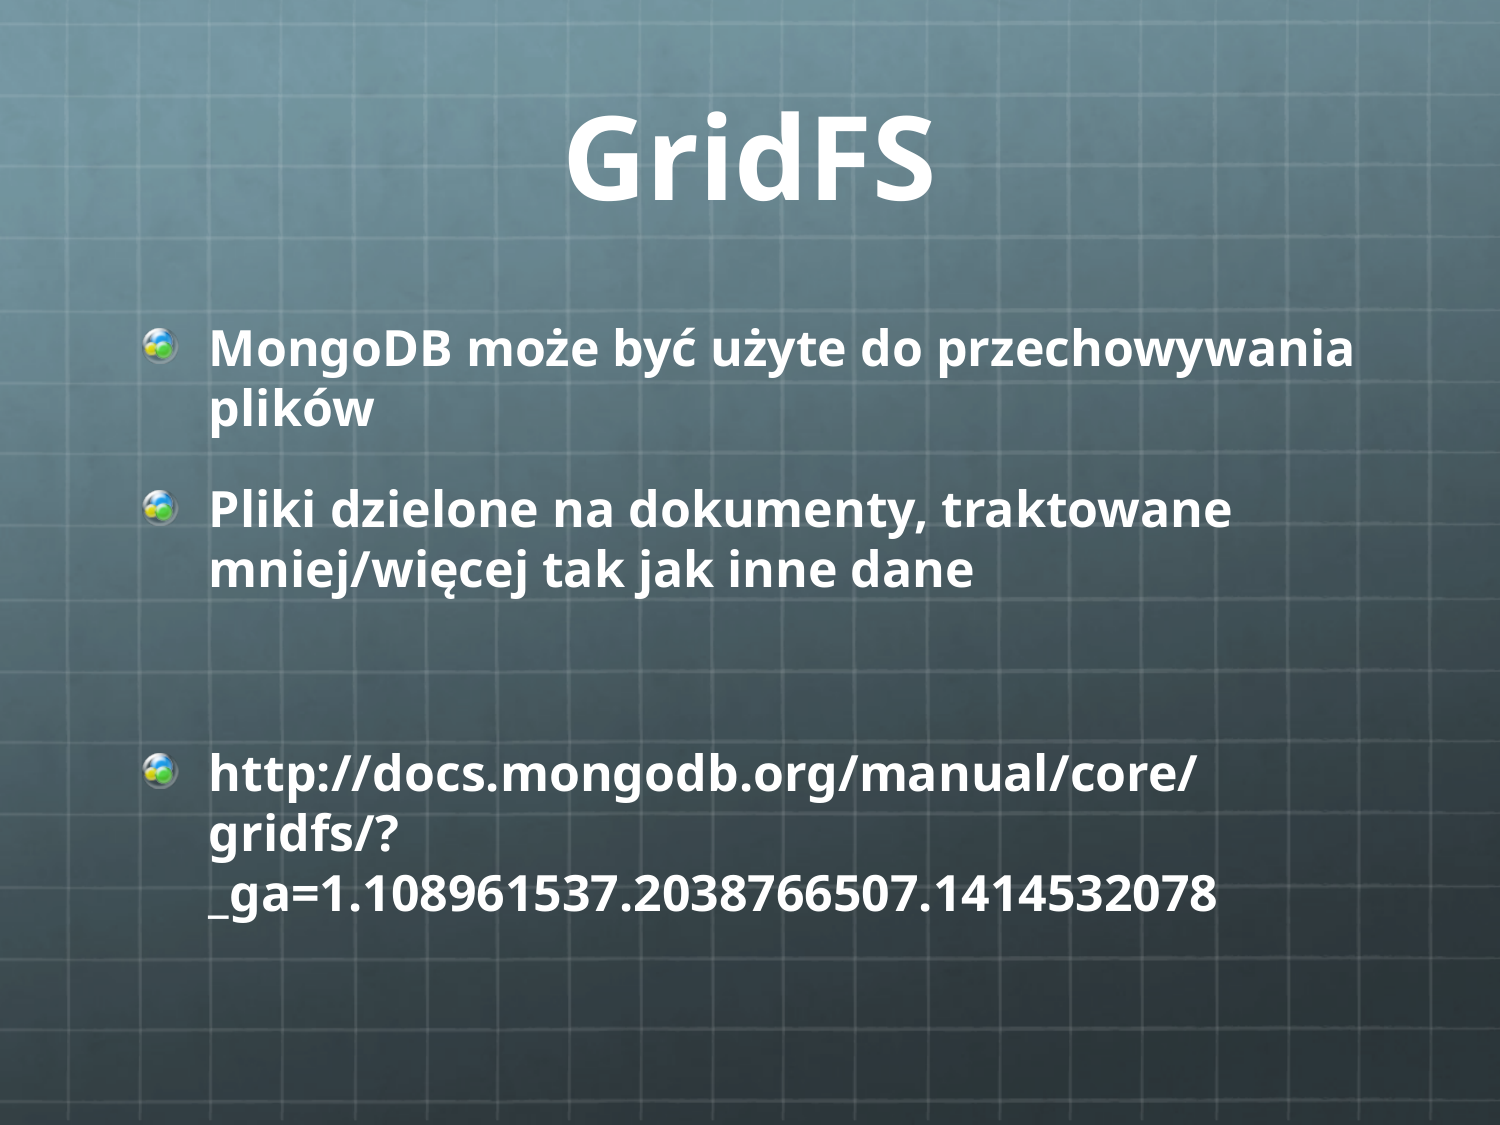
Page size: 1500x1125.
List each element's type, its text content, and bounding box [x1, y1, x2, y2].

picture [0, 0, 1500, 1125]
title GridFS [127, 17, 1372, 289]
list MongoDB może być użyte do przechowywania plików Pliki dzielone na dokumenty, traktowane mniej/więcej tak jak inne dane http://docs.mongodb.org/manual/core/gridfs/?_ga=1.108961537.2038766507.1414532078 [127, 308, 1372, 958]
